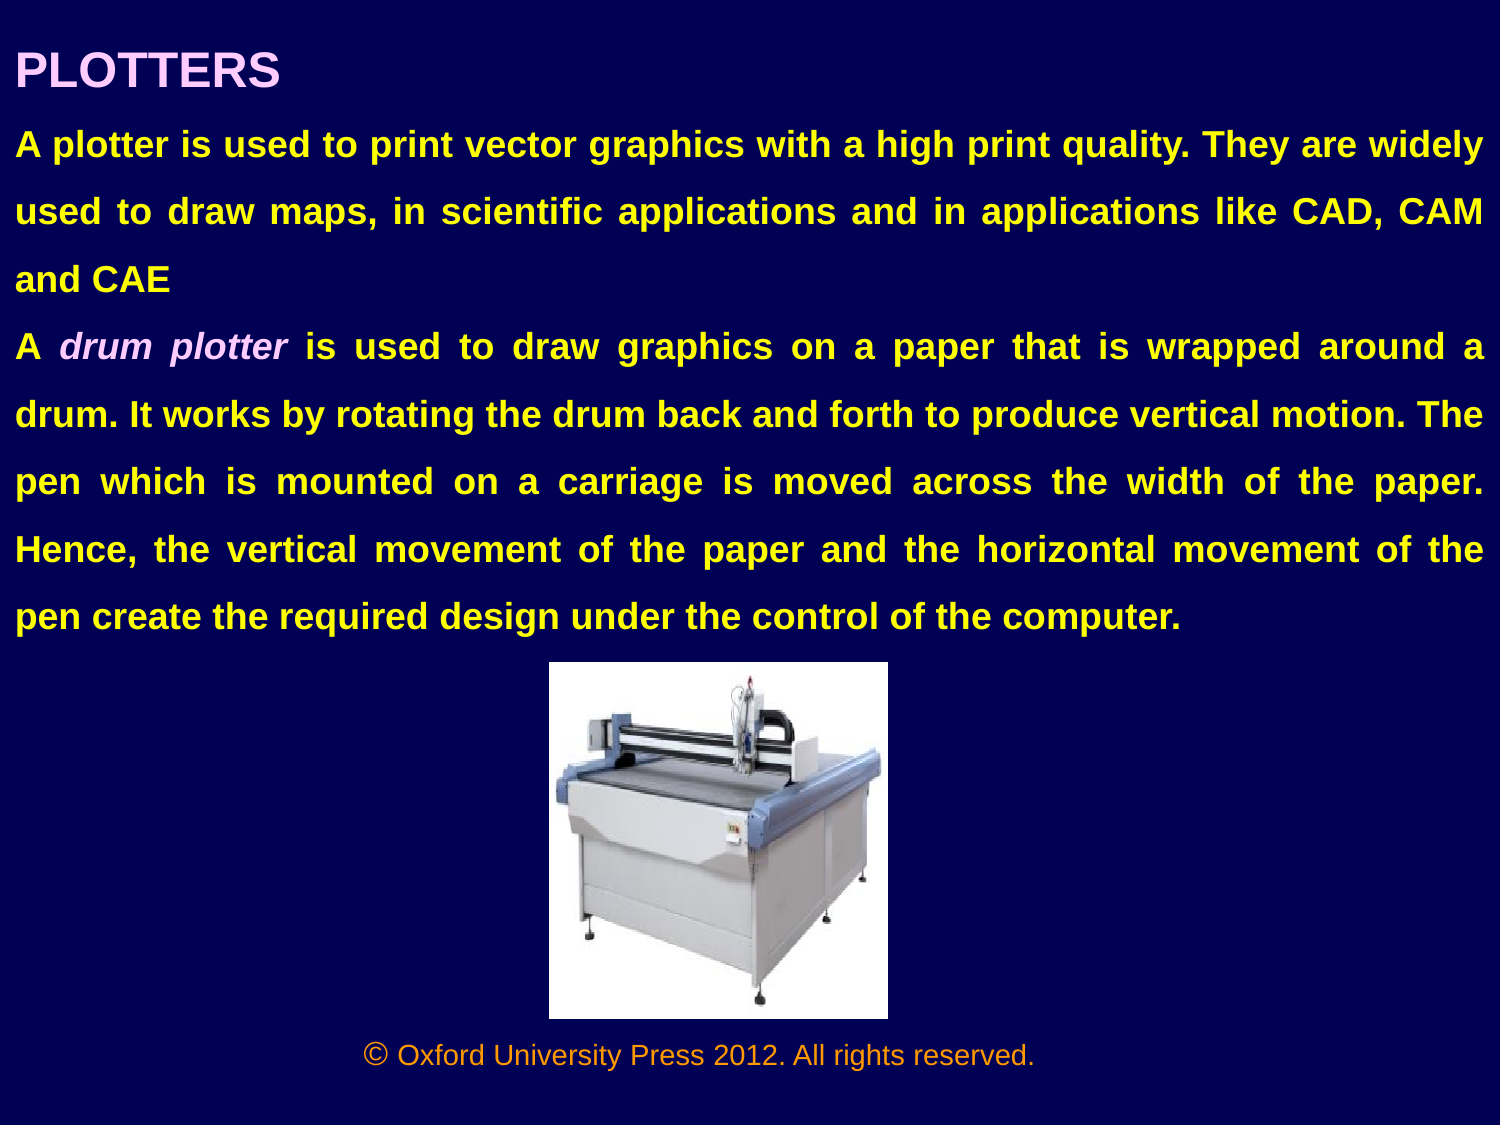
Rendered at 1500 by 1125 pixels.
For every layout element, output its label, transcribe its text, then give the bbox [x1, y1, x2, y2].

picture [549, 662, 888, 1019]
text_box PLOTTERS A plotter is used to print vector graphics with a high print quality. They are widely used to draw maps, in scientific applications and in applications like CAD, CAM and CAE A drum plotter is used to draw graphics on a paper that is wrapped around a drum. It works by rotating the drum back and forth to produce vertical motion. The pen which is mounted on a carriage is moved across the width of the paper. Hence, the vertical movement of the paper and the horizontal movement of the pen create the required design under the control of the computer. [0, 0, 1500, 713]
